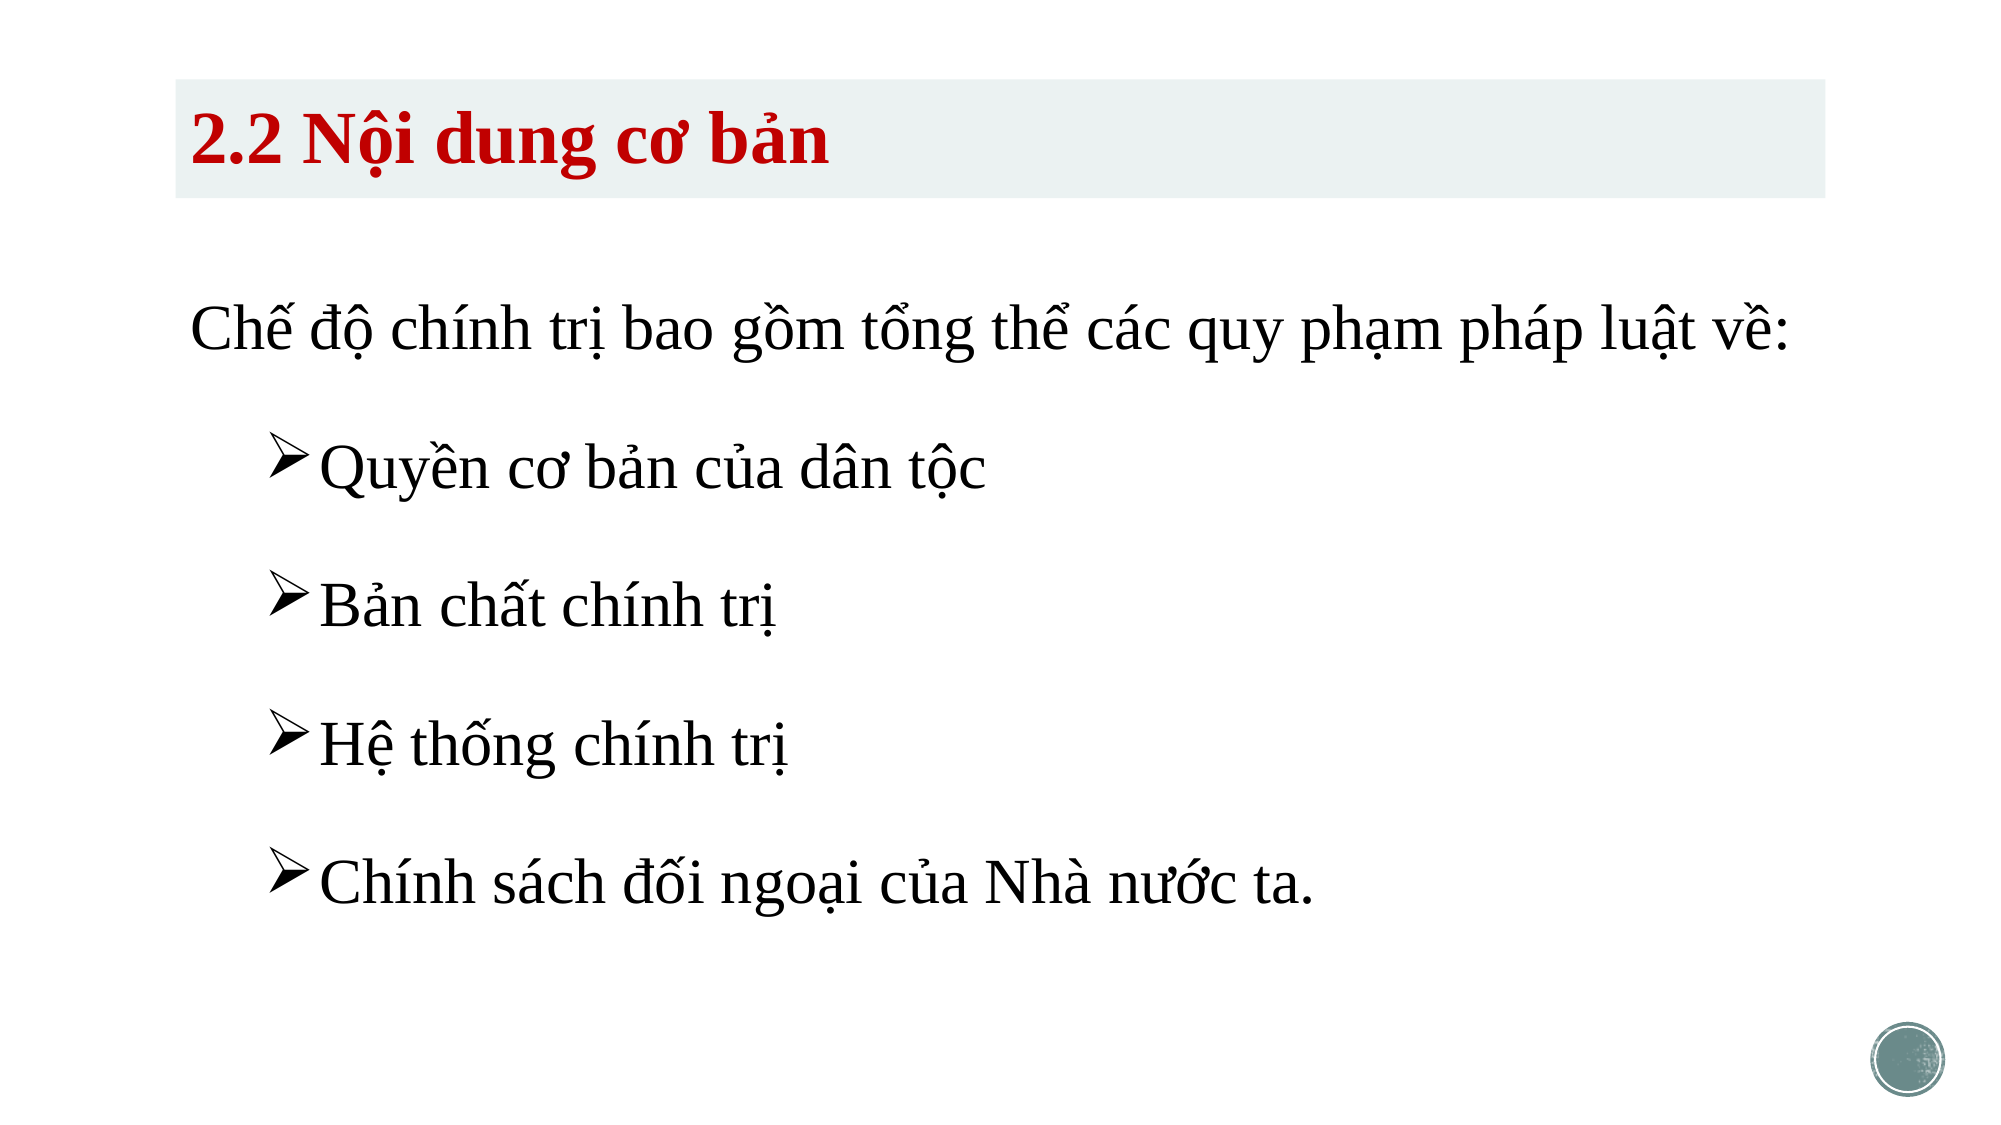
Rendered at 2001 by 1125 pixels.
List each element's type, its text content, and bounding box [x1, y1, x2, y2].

title 2.2 Nội dung cơ bản [175, 79, 1826, 199]
list Chế độ chính trị bao gồm tổng thể các quy phạm pháp luật về: Quyền cơ bản của dân tộc Bản chất chính trị Hệ thống chính trị Chính sách đối ngoại của Nhà nước ta. [175, 239, 1826, 1013]
